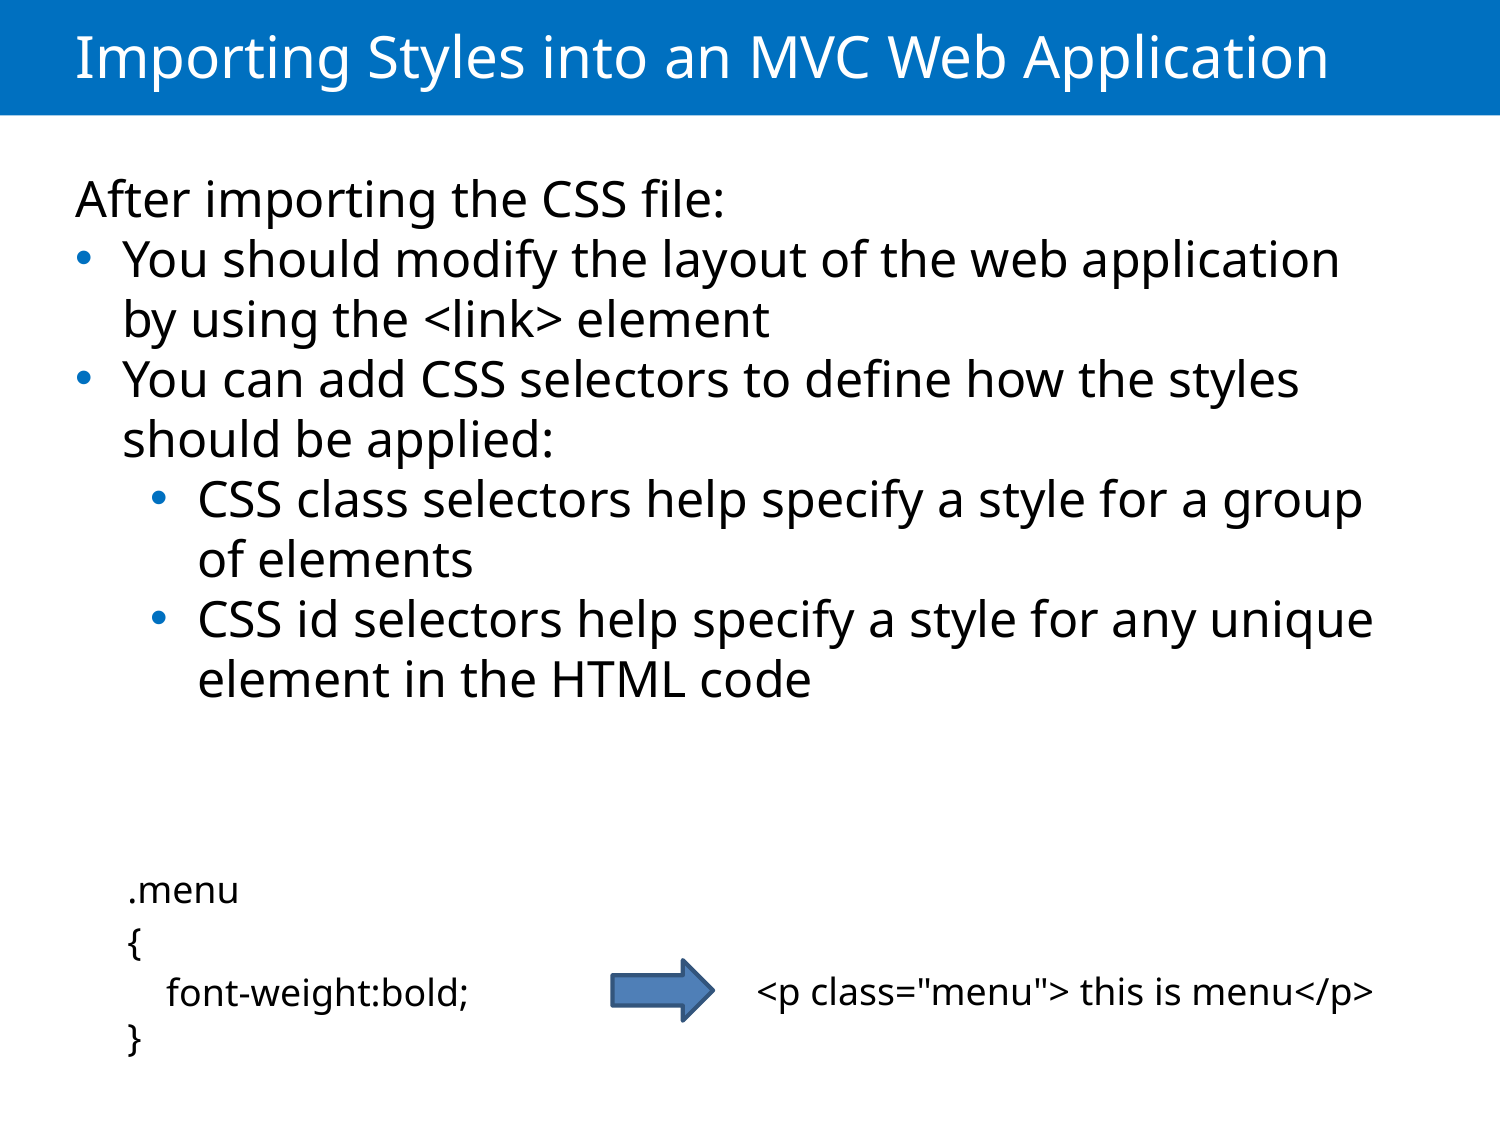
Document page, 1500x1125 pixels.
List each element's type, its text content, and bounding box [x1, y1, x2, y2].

text_box [610, 958, 716, 1023]
text_box .menu { font-weight:bold; } [112, 851, 600, 1067]
text_box After importing the CSS file: You should modify the layout of the web application by using the <link> element You can add CSS selectors to define how the styles should be applied: CSS class selectors help specify a style for a group of elements CSS id selectors help specify a style for any unique element in the HTML code [75, 167, 1408, 825]
text_box <p class="menu"> this is menu</p> [741, 960, 1390, 1020]
title Importing Styles into an MVC Web Application [75, 0, 1351, 122]
